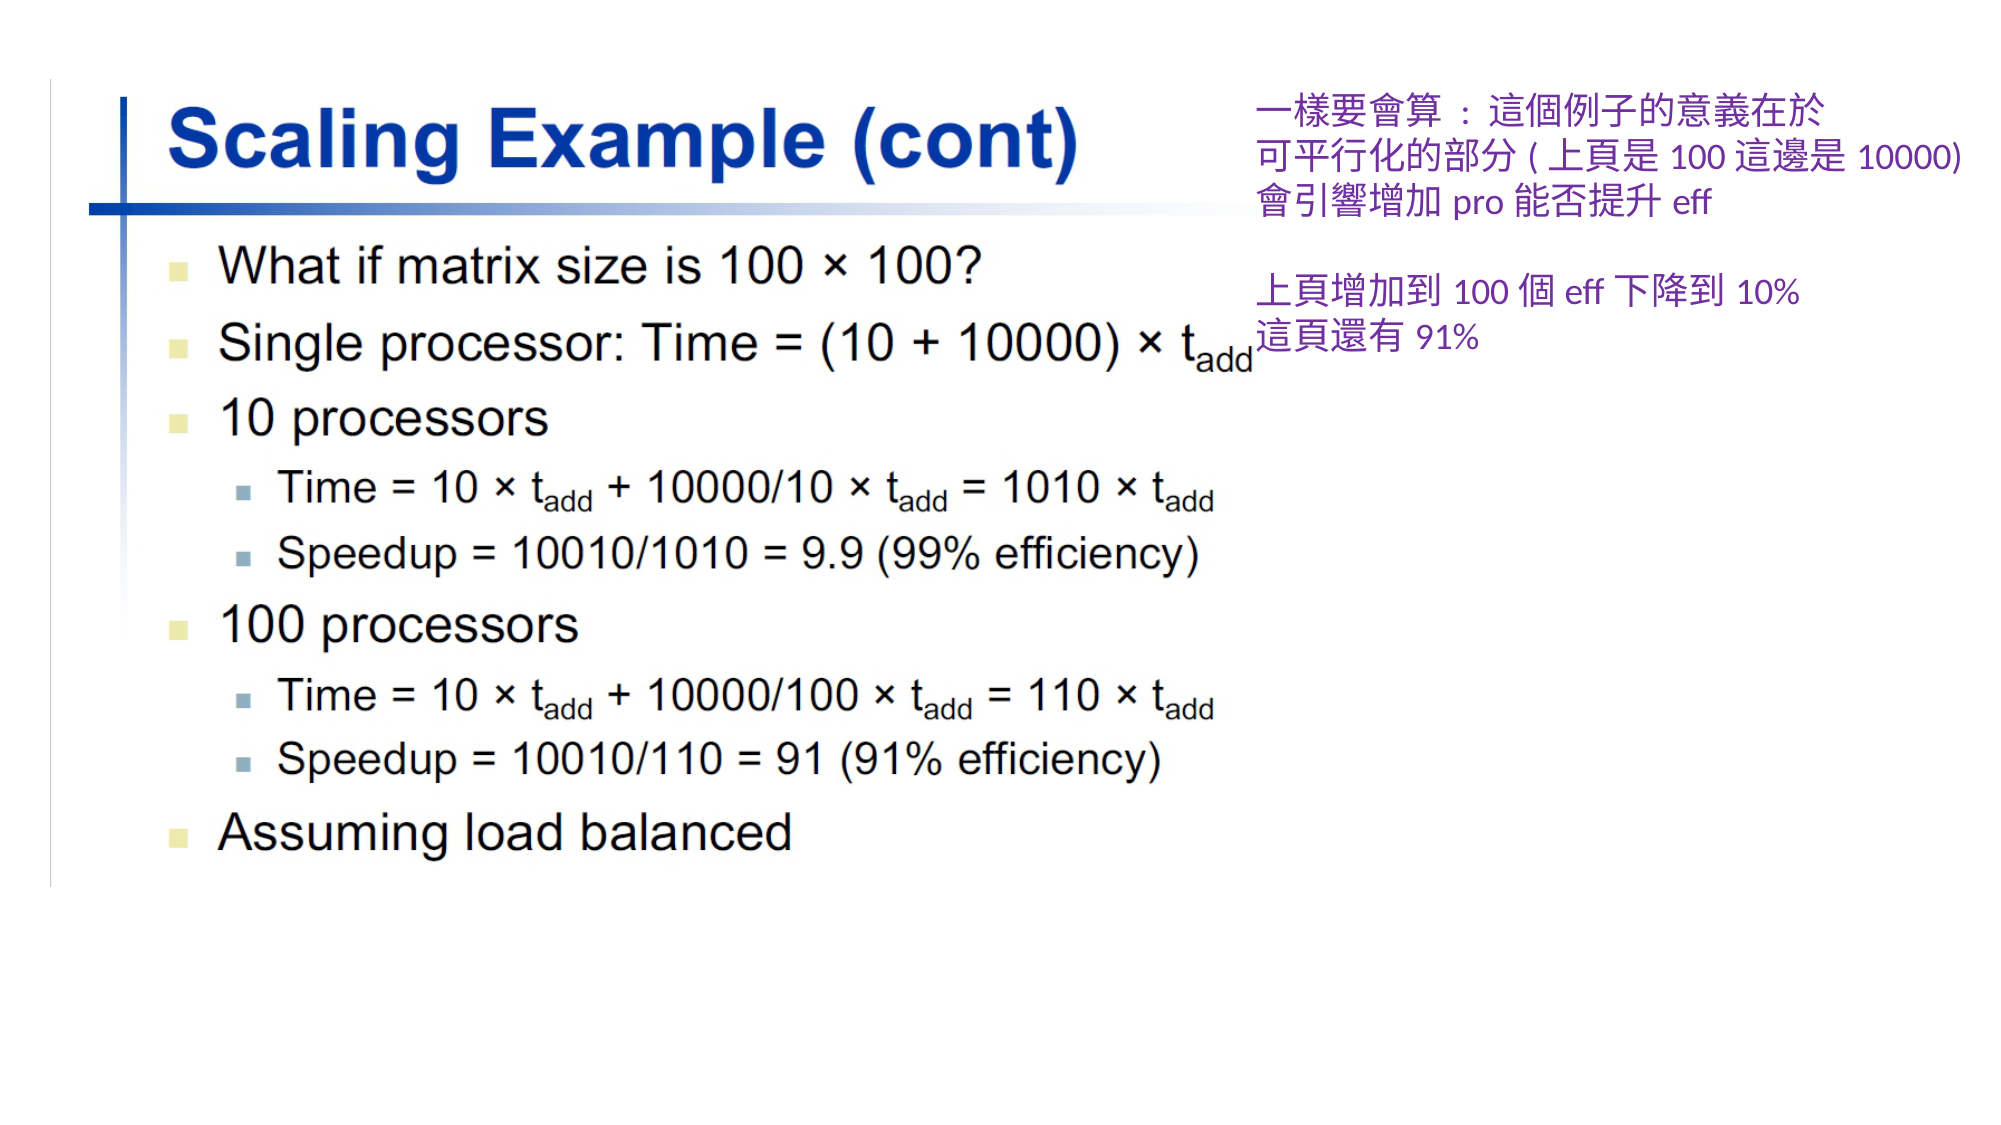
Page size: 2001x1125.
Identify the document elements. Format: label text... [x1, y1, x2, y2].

picture [50, 79, 1308, 887]
text_box 一樣要會算 : 這個例子的意義在於 可平行化的部分(上頁是100這邊是10000) 會引響增加pro能否提升eff 上頁增加到100個eff下降到10% 這頁還有91% [1308, 79, 2000, 365]
